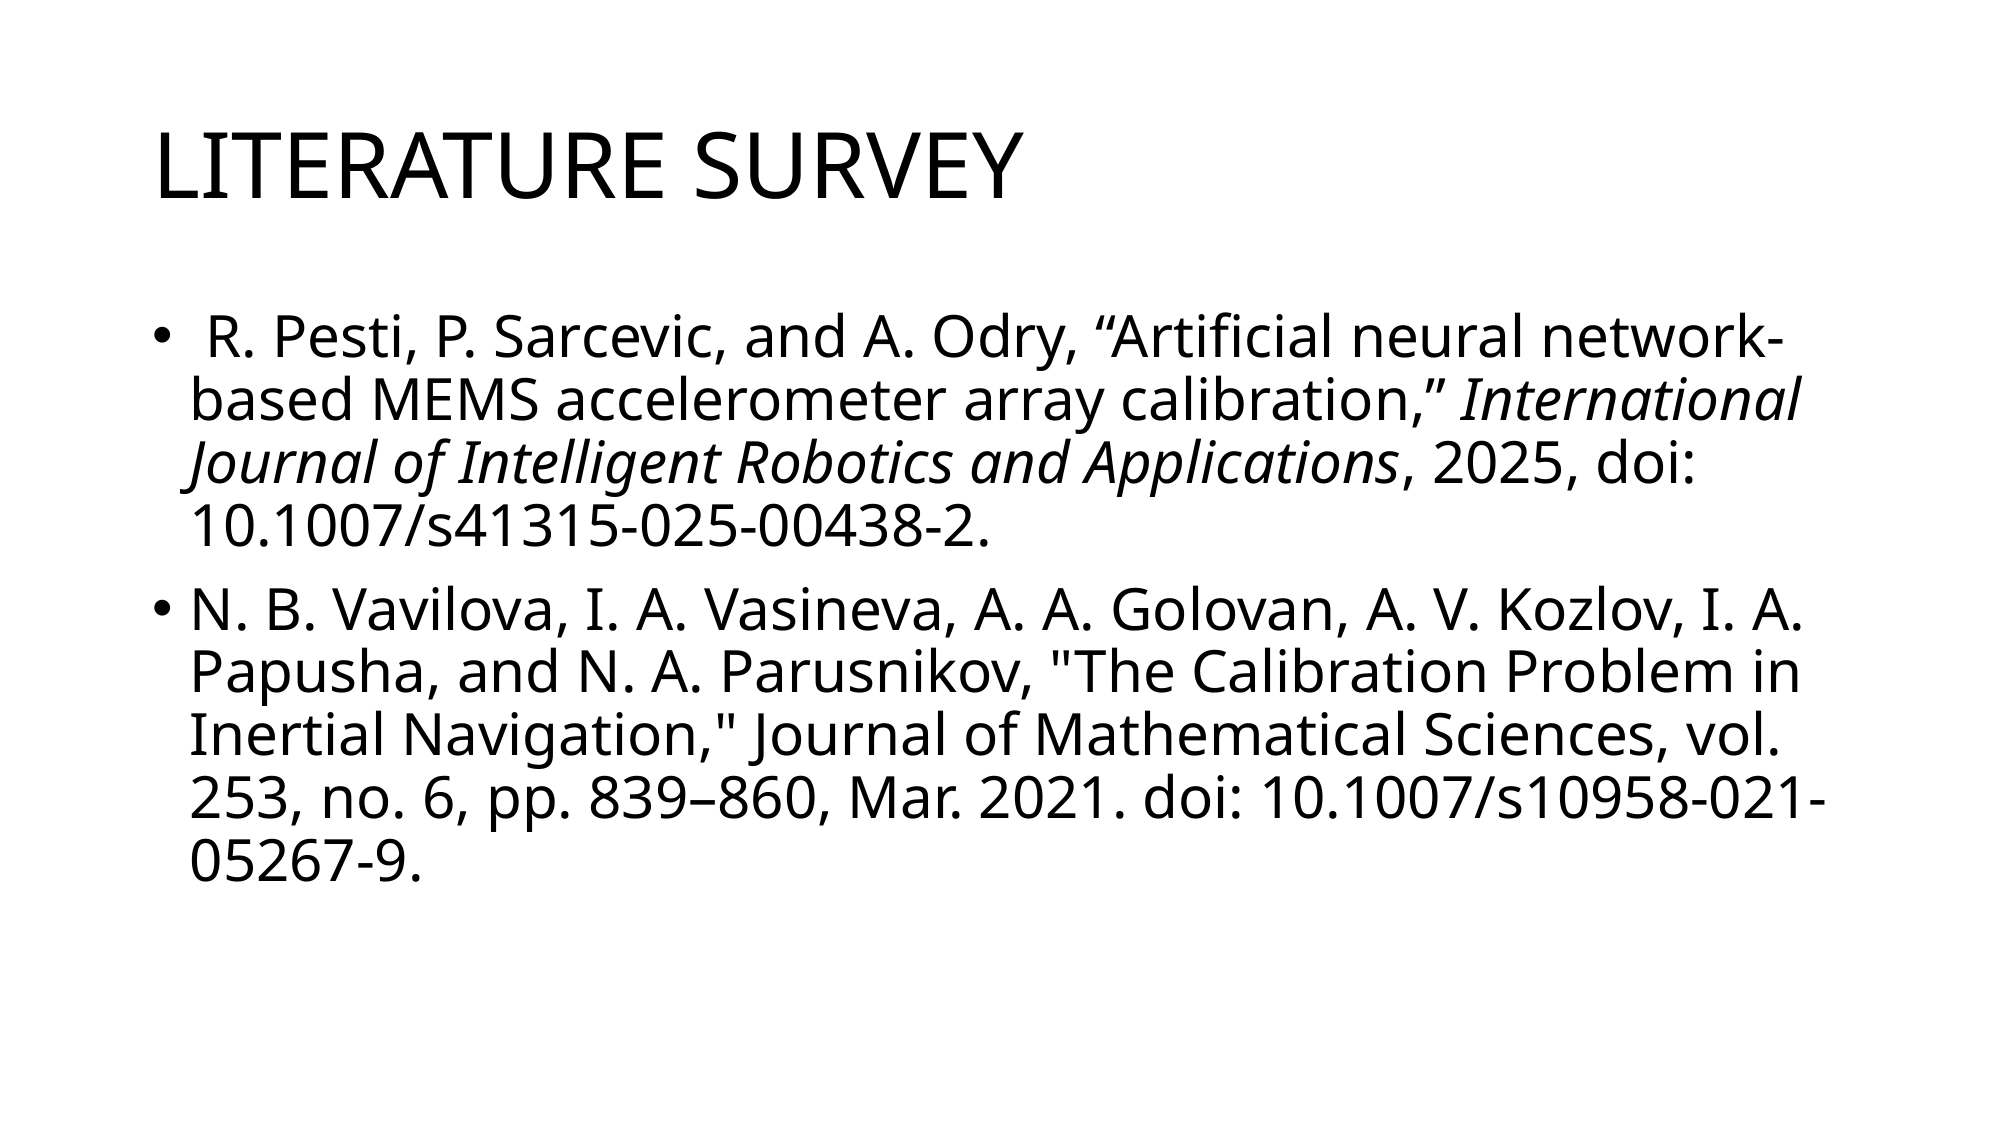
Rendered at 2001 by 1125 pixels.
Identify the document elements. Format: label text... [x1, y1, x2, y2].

title LITERATURE SURVEY [137, 59, 1863, 278]
list R. Pesti, P. Sarcevic, and A. Odry, “Artificial neural network-based MEMS accelerometer array calibration,” International Journal of Intelligent Robotics and Applications, 2025, doi: 10.1007/s41315-025-00438-2. N. B. Vavilova, I. A. Vasineva, A. A. Golovan, A. V. Kozlov, I. A. Papusha, and N. A. Parusnikov, "The Calibration Problem in Inertial Navigation," Journal of Mathematical Sciences, vol. 253, no. 6, pp. 839–860, Mar. 2021. doi: 10.1007/s10958-021-05267-9. [137, 299, 1863, 1014]
